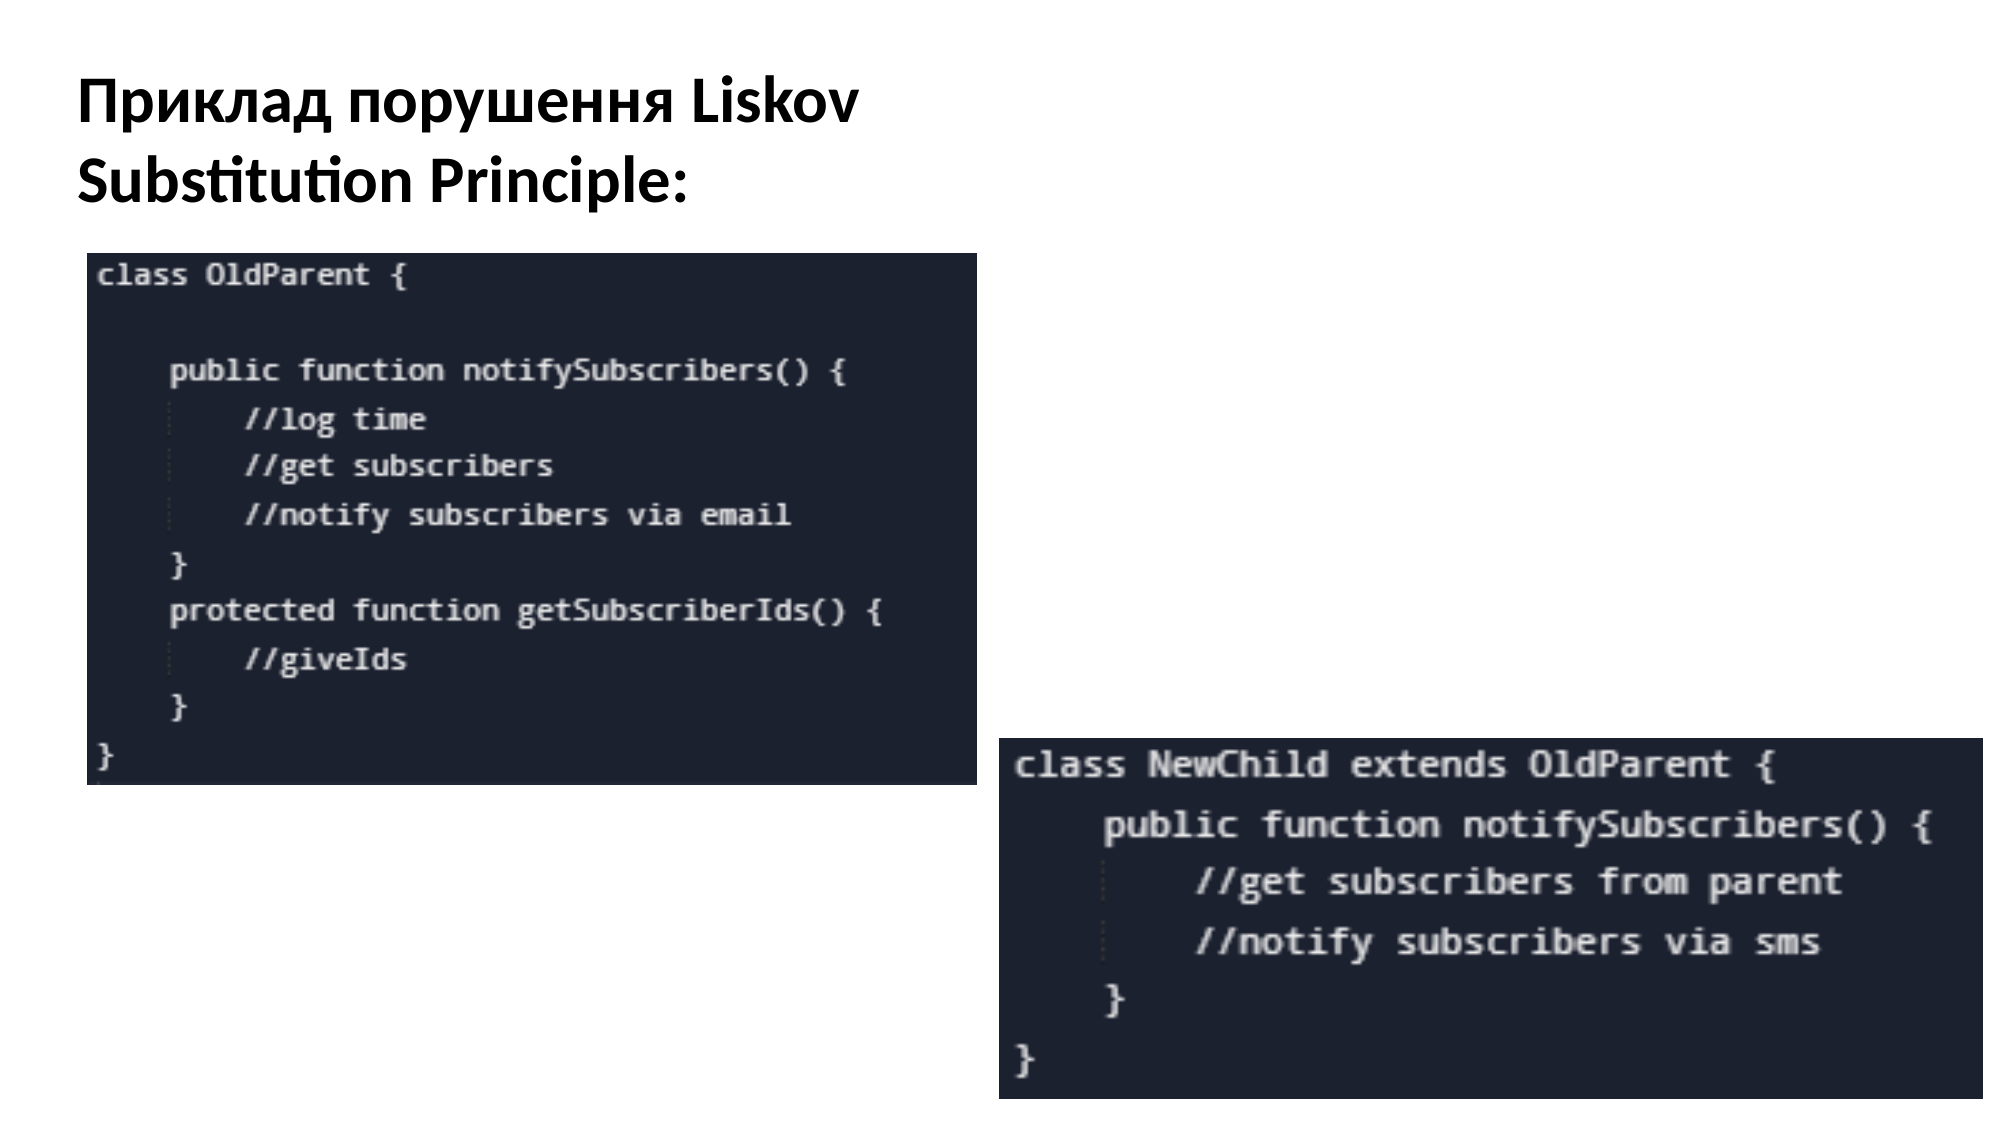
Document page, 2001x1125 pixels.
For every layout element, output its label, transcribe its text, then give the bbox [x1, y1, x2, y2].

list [87, 253, 977, 785]
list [999, 738, 1983, 1099]
text_box Приклад порушення Liskov Substitution Principle: [62, 48, 1068, 304]
